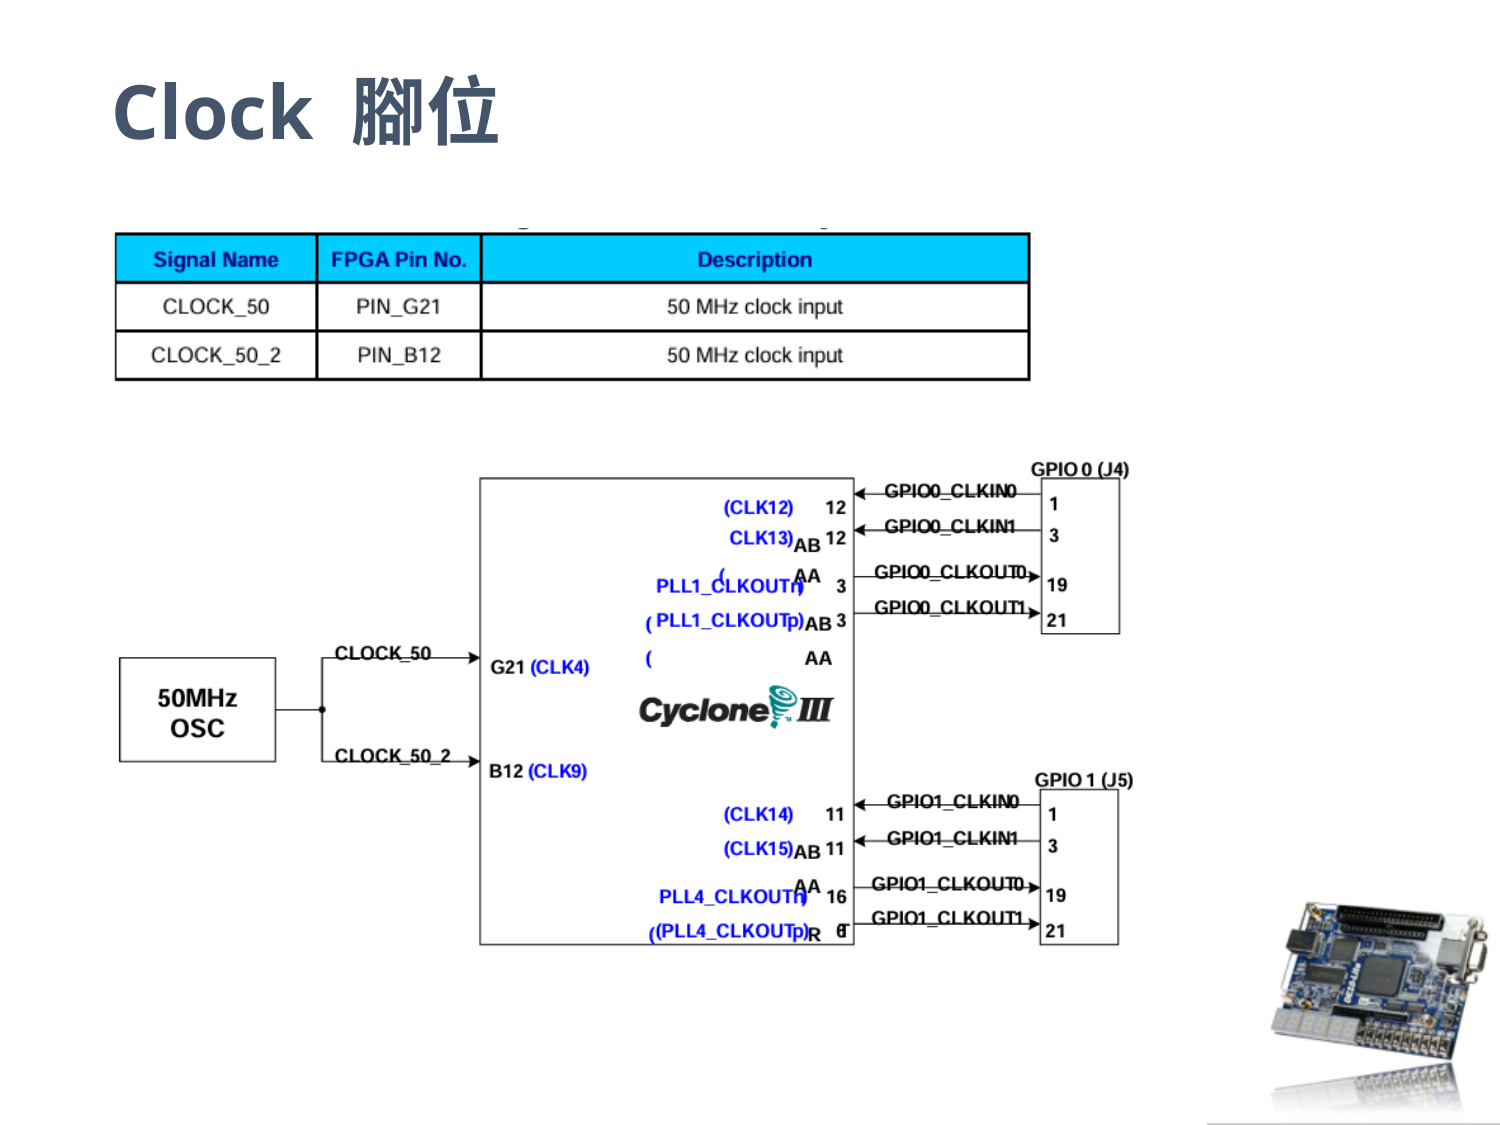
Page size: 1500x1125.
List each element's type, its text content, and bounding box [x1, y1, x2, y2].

text_box Clock 腳位 [109, 62, 1090, 155]
picture [109, 228, 1034, 386]
picture [109, 452, 1139, 954]
picture [1207, 835, 1500, 1125]
